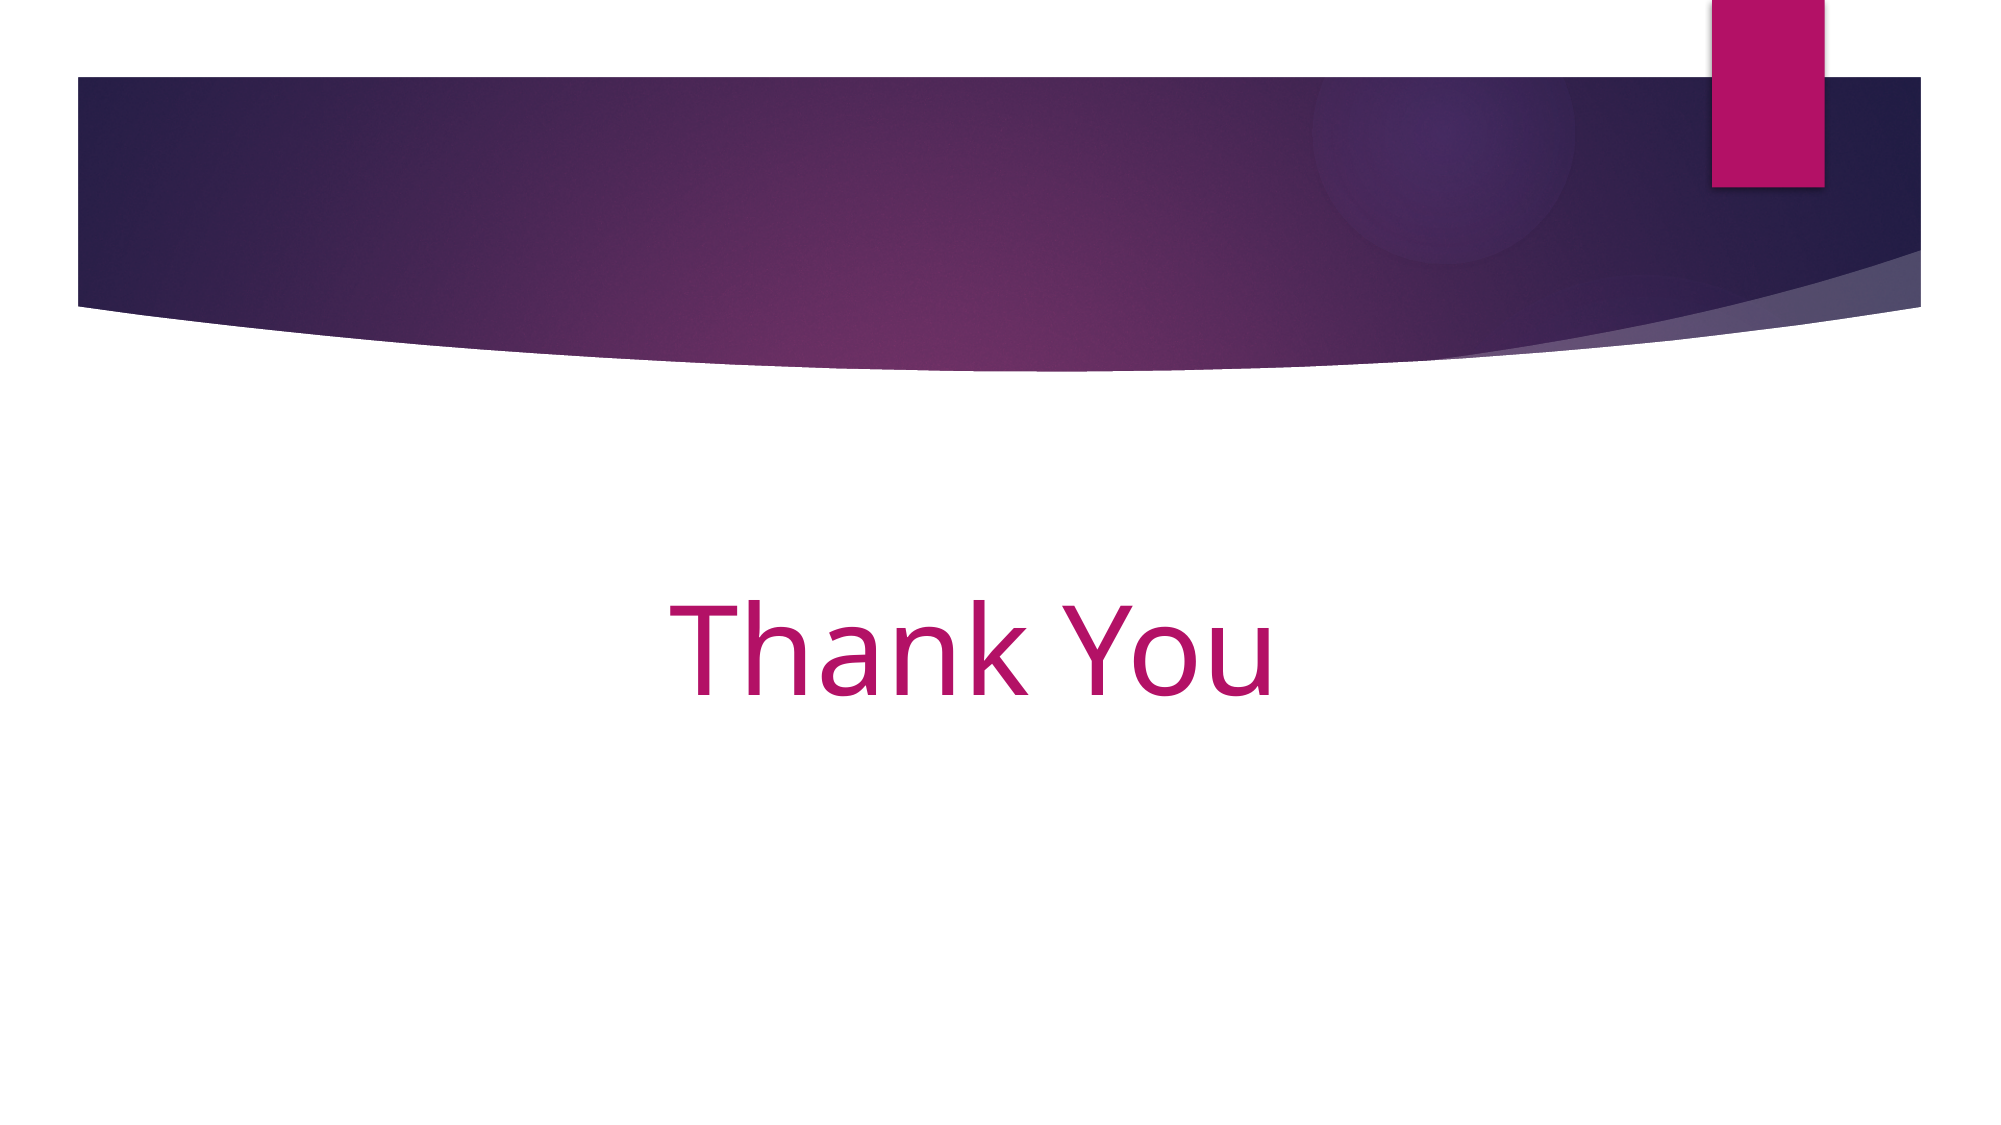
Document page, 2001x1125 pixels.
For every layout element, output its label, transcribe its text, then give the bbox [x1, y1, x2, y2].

list Thank You [654, 562, 1346, 885]
